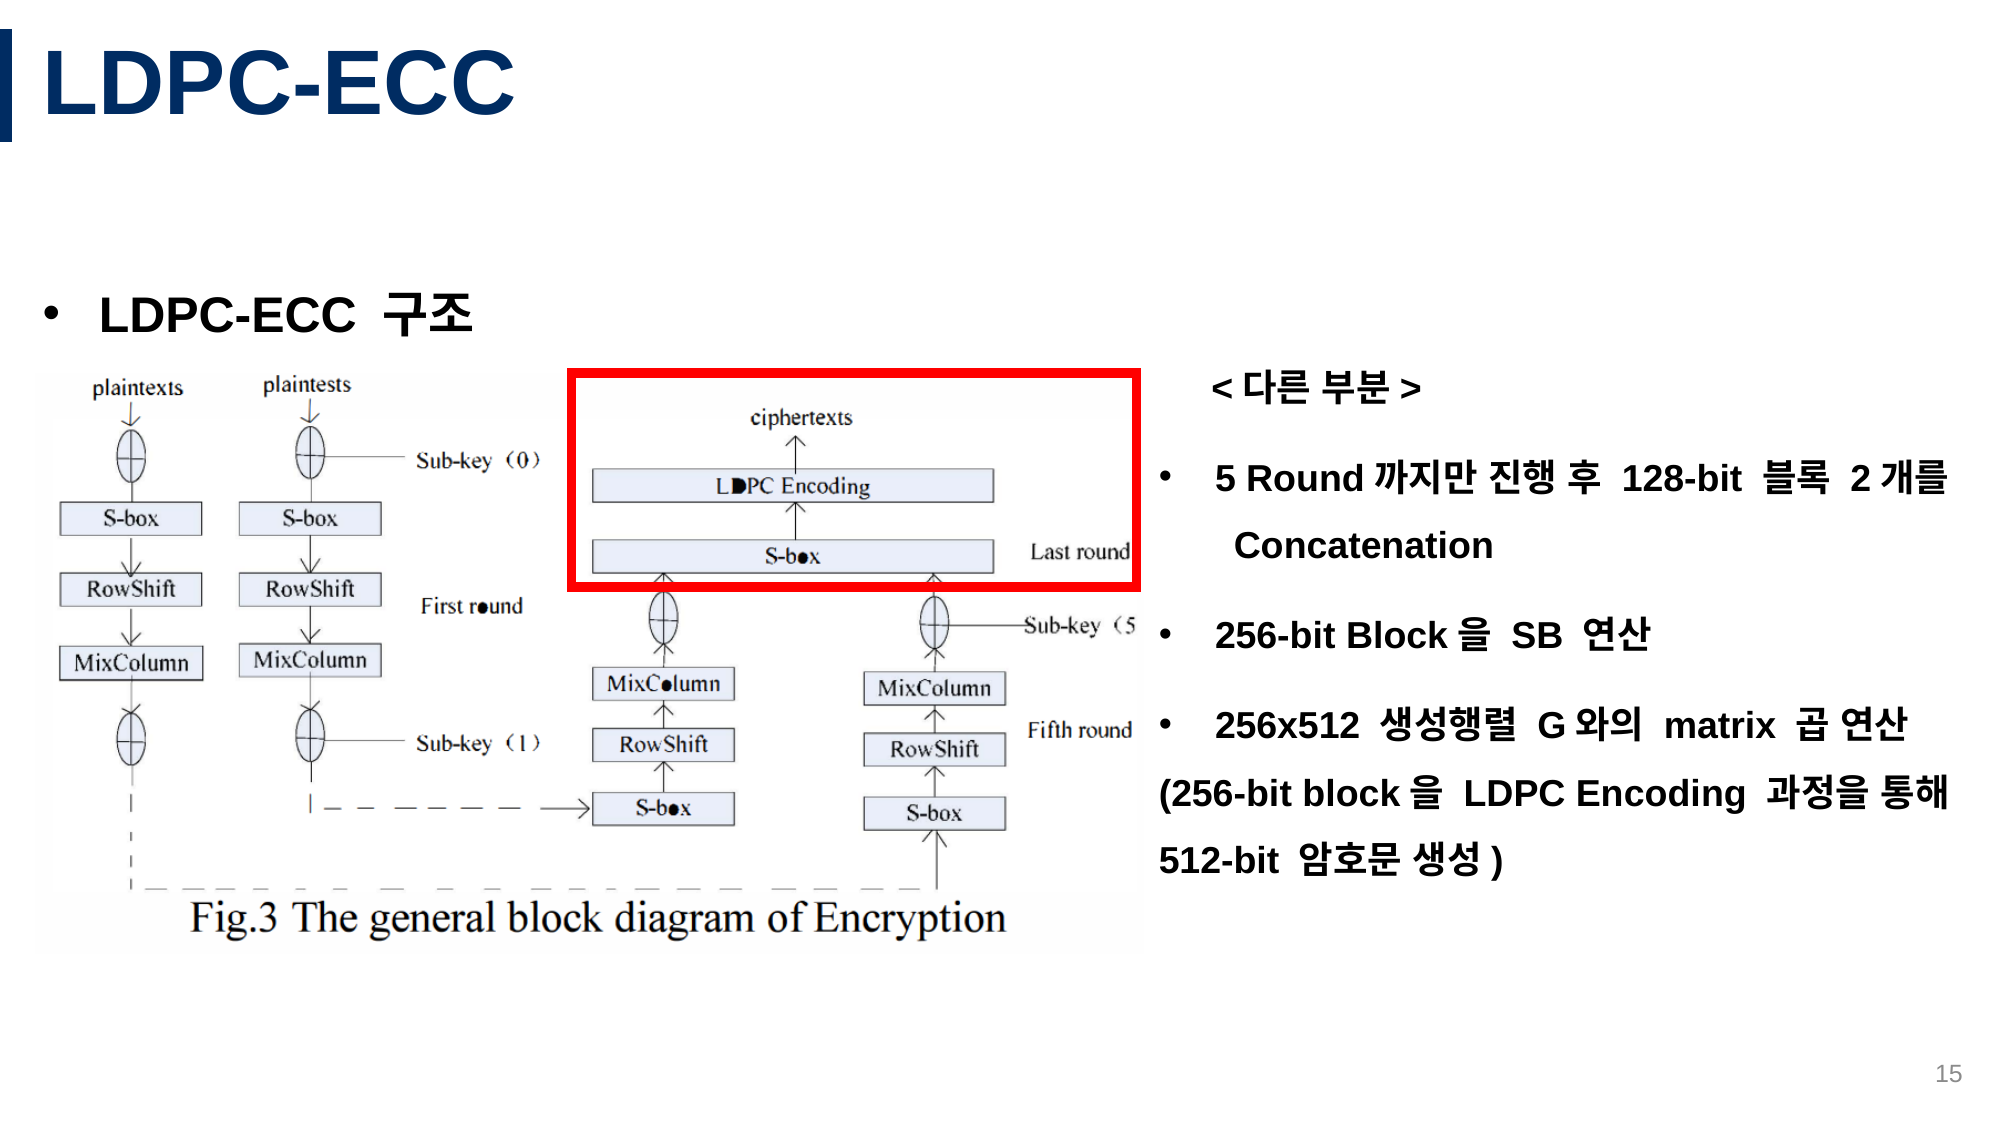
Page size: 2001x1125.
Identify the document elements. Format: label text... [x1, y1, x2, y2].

title LDPC-ECC [27, 28, 2000, 142]
slide_number 15 [1527, 1042, 1978, 1103]
text_box <다른 부분> 5 Round까지만 진행 후 128-bit 블록 2개를 Concatenation 256-bit Block을 SB 연산 256x512 생성행렬 G와의 matrix 곱 연산 (256-bit block을 LDPC Encoding 과정을 통해 512-bit 암호문 생성) [1144, 311, 2000, 889]
text_box LDPC-ECC 구조 [27, 215, 2000, 350]
picture [35, 373, 1144, 954]
